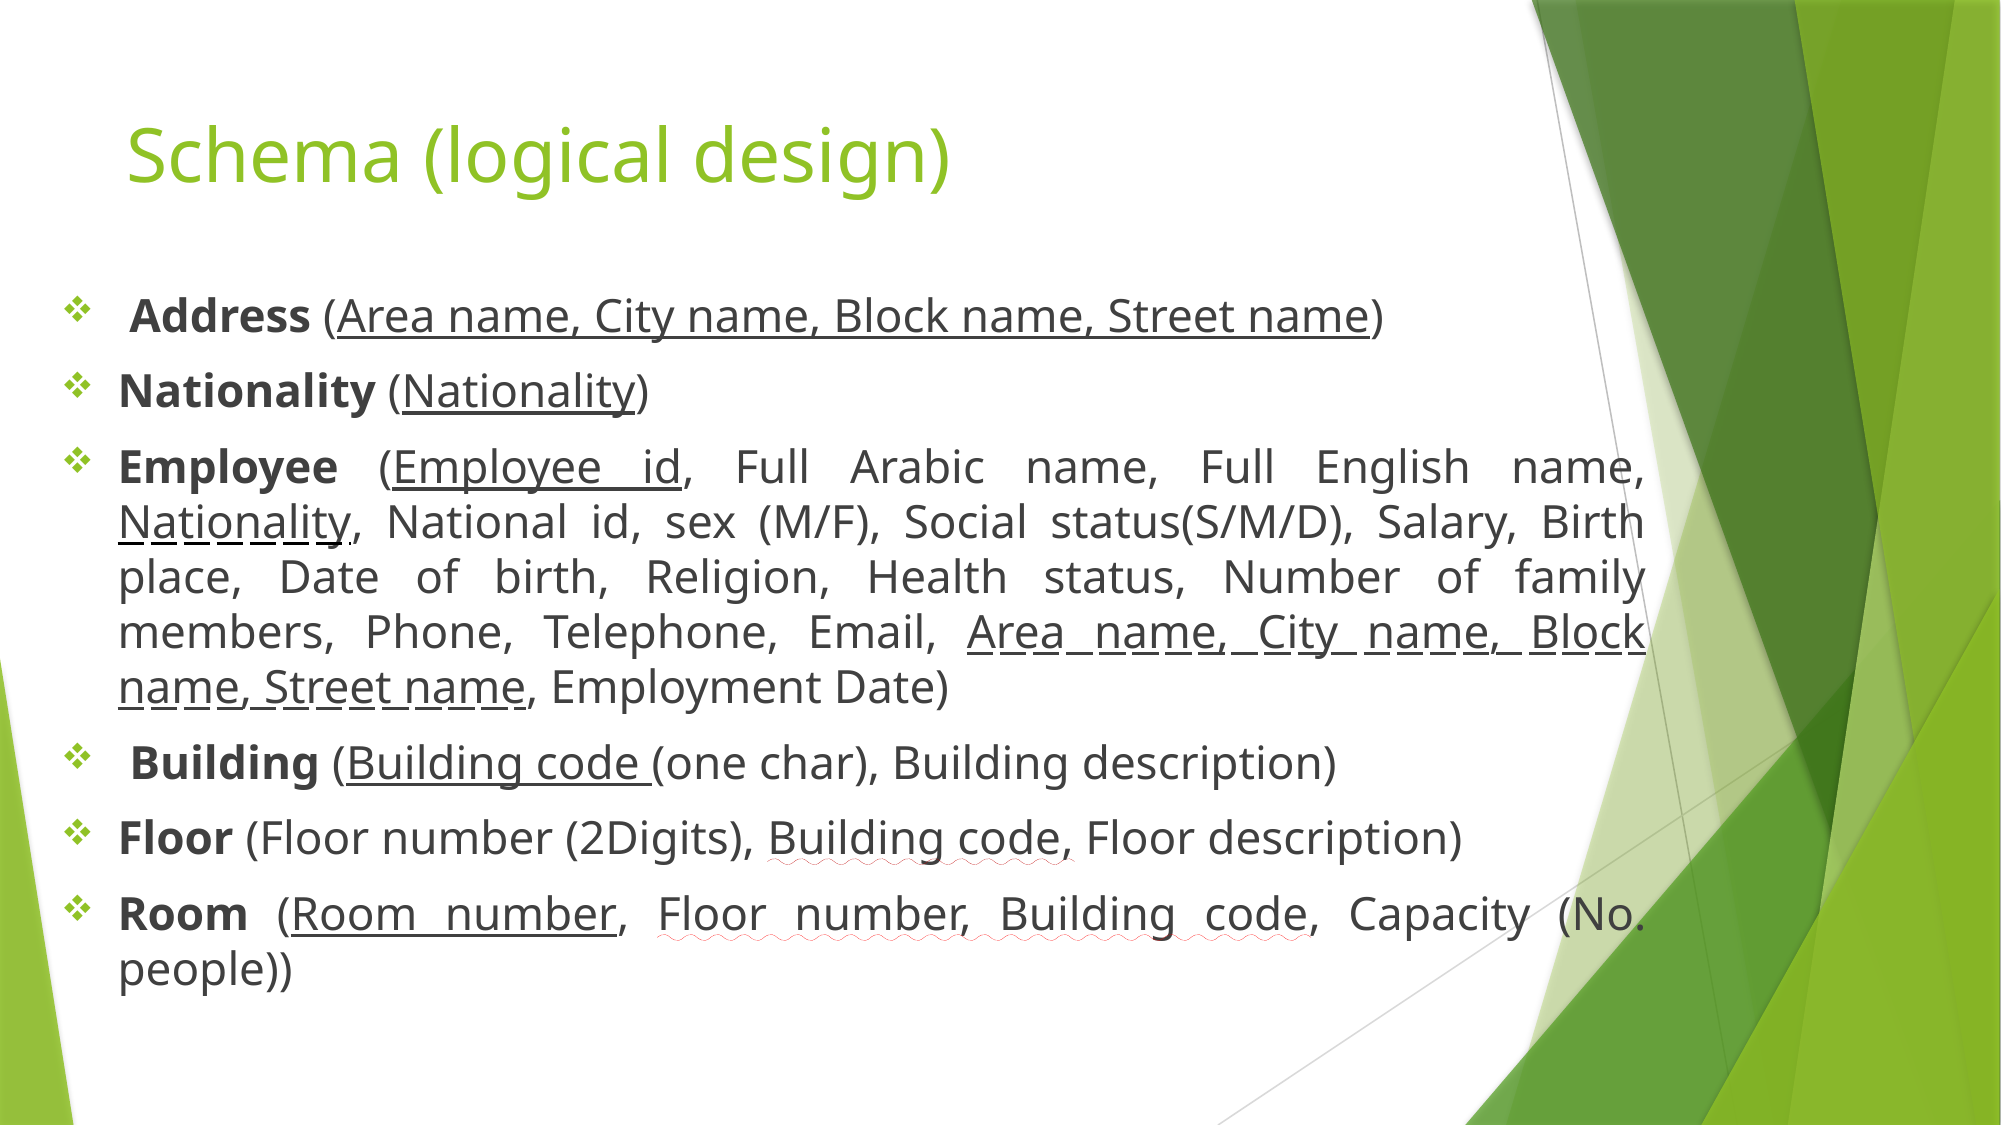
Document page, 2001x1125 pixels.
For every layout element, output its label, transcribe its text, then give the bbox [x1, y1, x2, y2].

list Address (Area name, City name, Block name, Street name) Nationality (Nationality) Employee (Employee id, Full Arabic name, Full English name, Nationality, National id, sex (M/F), Social status(S/M/D), Salary, Birth place, Date of birth, Religion, Health status, Number of family members, Phone, Telephone, Email, Area name, City name, Block name, Street name, Employment Date) Building (Building code (one char), Building description) Floor (Floor number (2Digits), Building code, Floor description) Room (Room number, Floor number, Building code, Capacity (No. people)) [46, 203, 1662, 1125]
title Schema (logical design) [111, 99, 1522, 203]
